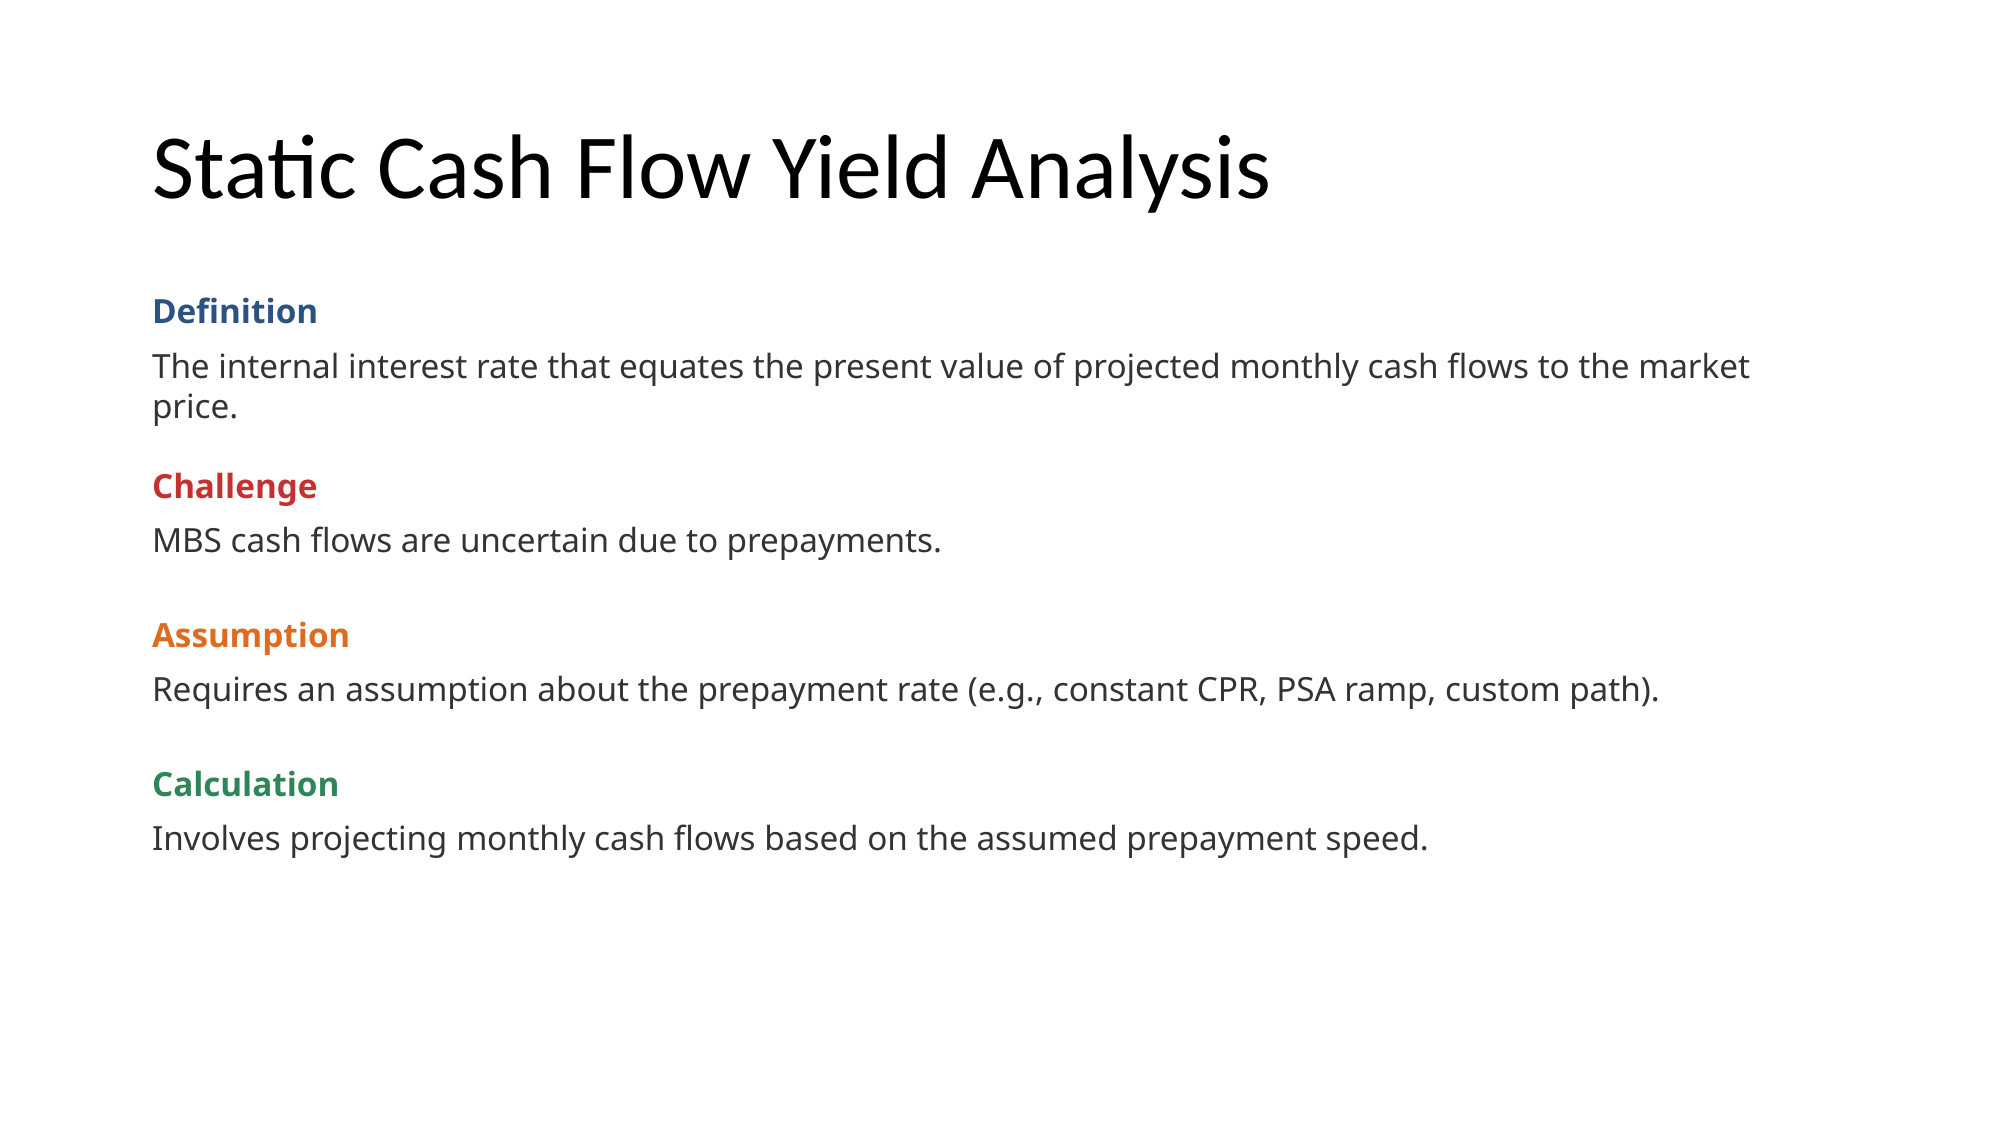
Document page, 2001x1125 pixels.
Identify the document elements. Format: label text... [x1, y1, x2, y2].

text_box Definition The internal interest rate that equates the present value of projected monthly cash flows to the market price. Challenge MBS cash flows are uncertain due to prepayments. Assumption Requires an assumption about the prepayment rate (e.g., constant CPR, PSA ramp, custom path). Calculation Involves projecting monthly cash flows based on the assumed prepayment speed. [137, 283, 1863, 865]
title Static Cash Flow Yield Analysis [137, 59, 1863, 278]
